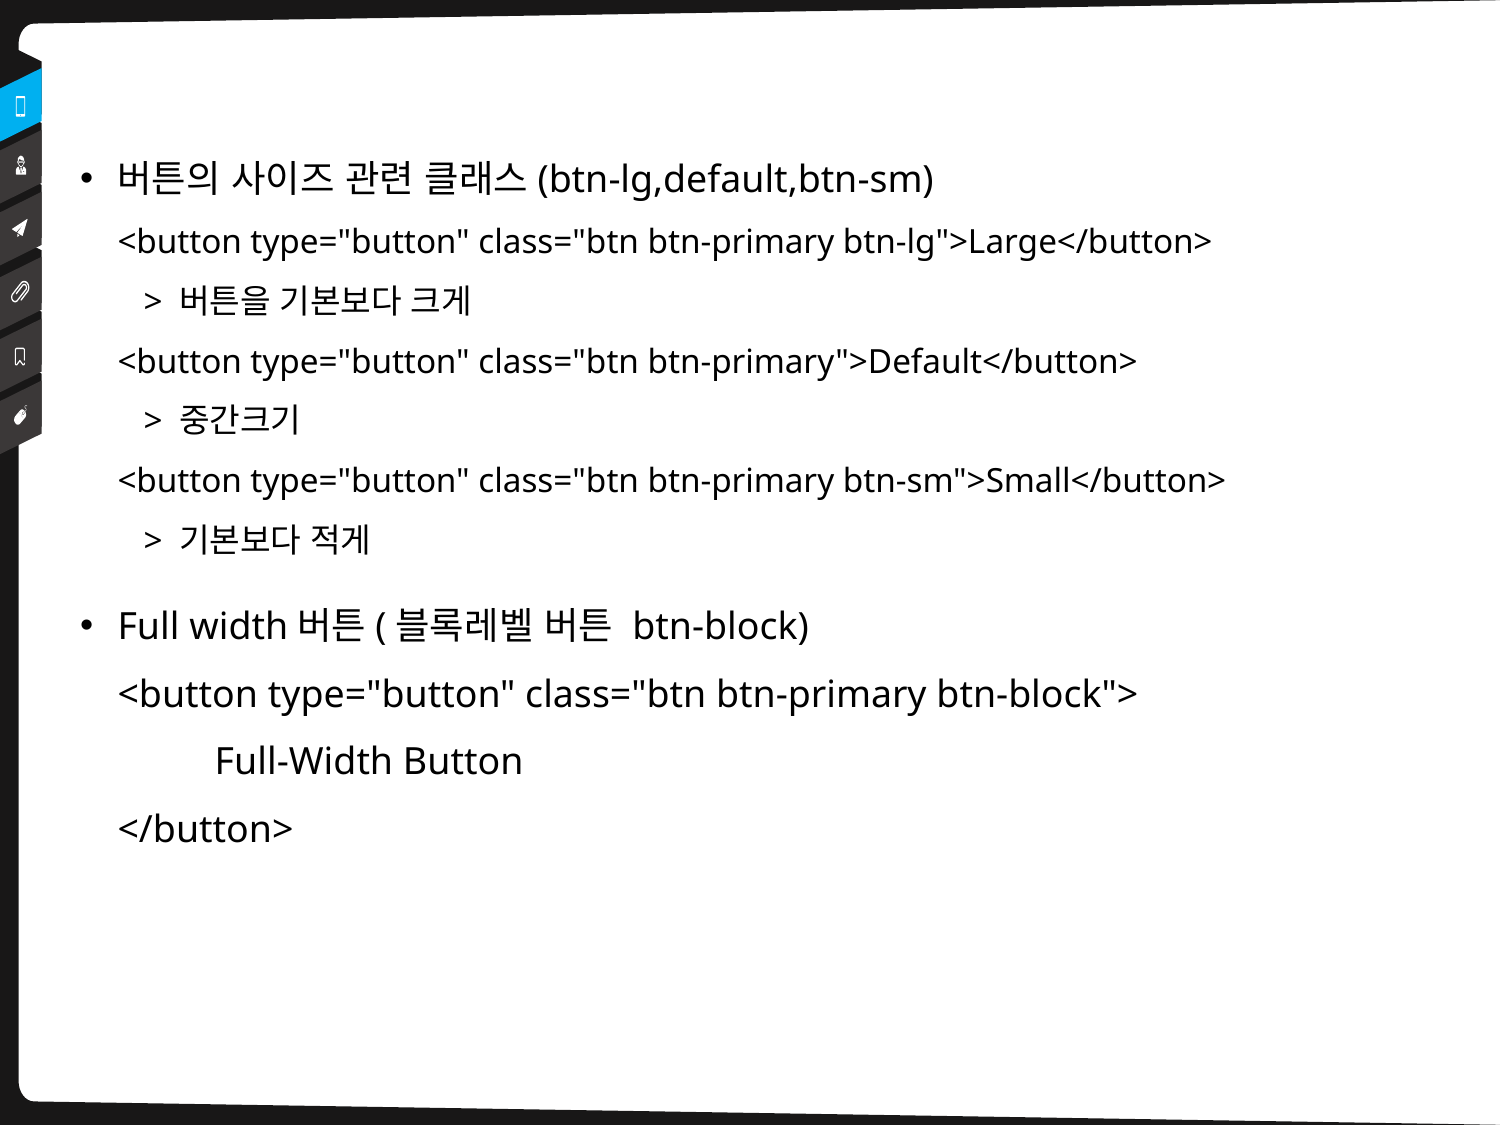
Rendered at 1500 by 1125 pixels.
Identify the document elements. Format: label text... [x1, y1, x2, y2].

list 버튼의 사이즈 관련 클래스(btn-lg,default,btn-sm) <button type="button" class="btn btn-primary btn-lg">Large</button> > 버튼을 기본보다 크게 <button type="button" class="btn btn-primary">Default</button> > 중간크기 <button type="button" class="btn btn-primary btn-sm">Small</button> > 기본보다 적게 Full width버튼(블록레벨 버튼 btn-block) <button type="button" class="btn btn-primary btn-block"> Full-Width Button </button> [64, 125, 1447, 1047]
